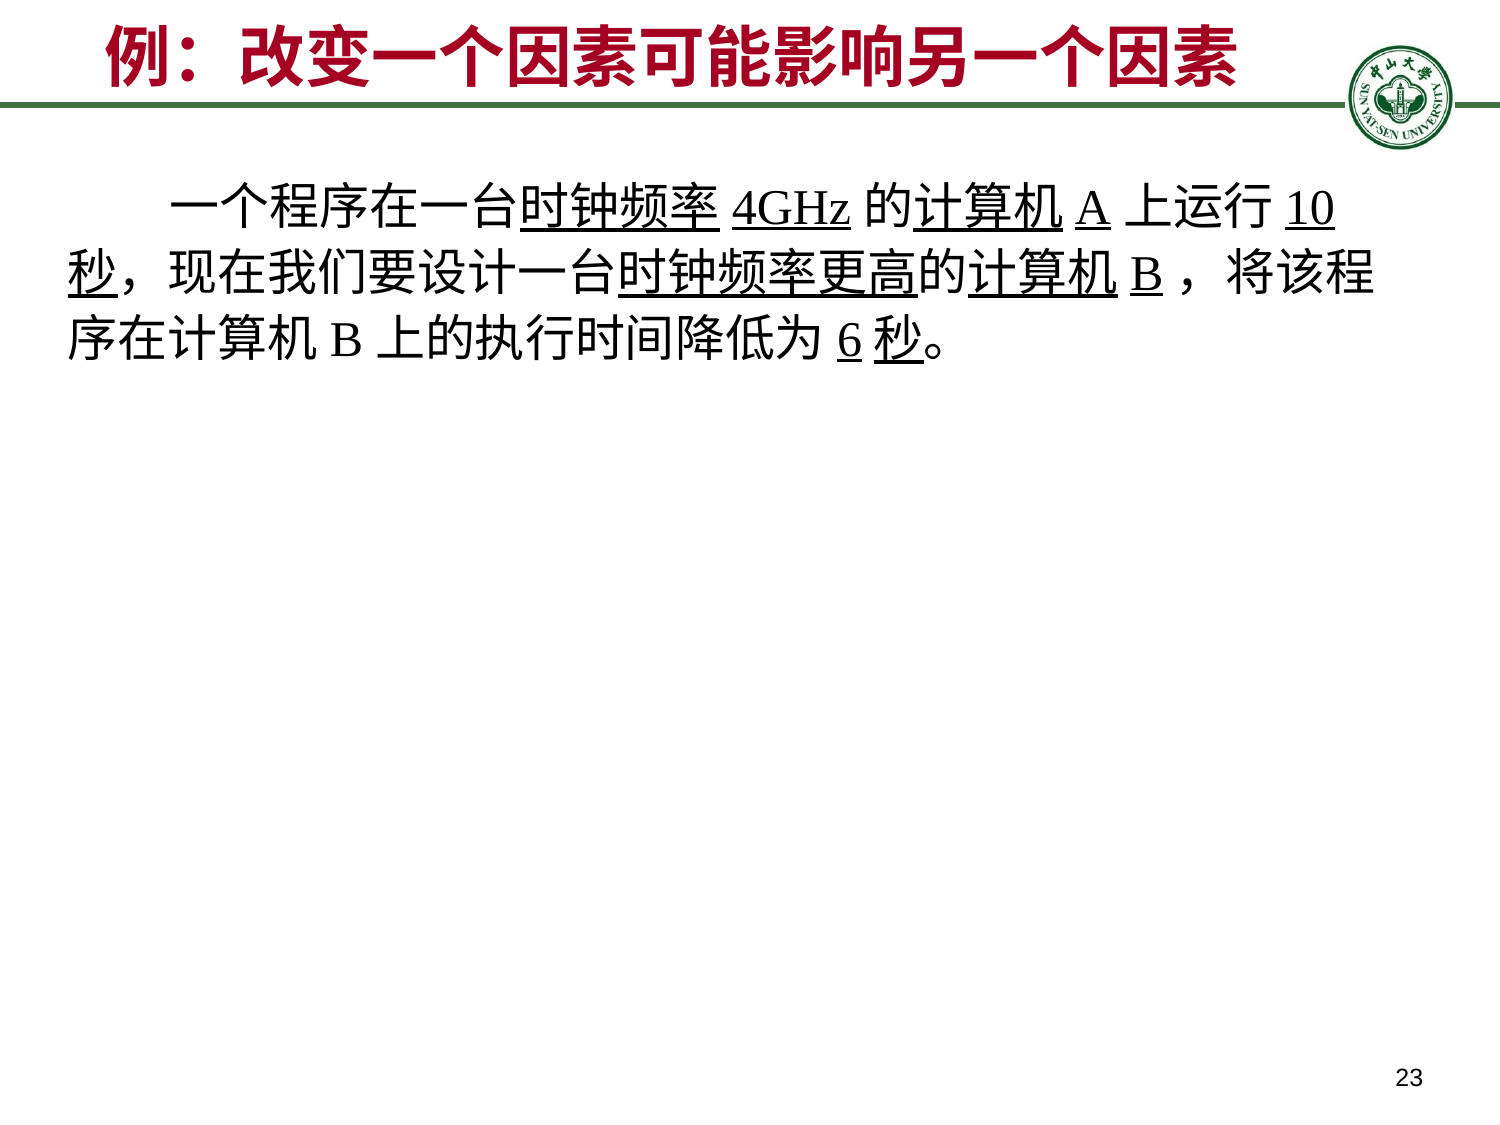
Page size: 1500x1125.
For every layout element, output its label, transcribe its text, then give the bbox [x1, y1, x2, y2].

text_box 一个程序在一台时钟频率4GHz的计算机A上运行10秒，现在我们要设计一台时钟频率更高的计算机B，将该程序在计算机B上的执行时间降低为6秒。 [53, 160, 1424, 440]
title 例：改变一个因素可能影响另一个因素 [89, 7, 1387, 79]
picture [1345, 42, 1455, 152]
